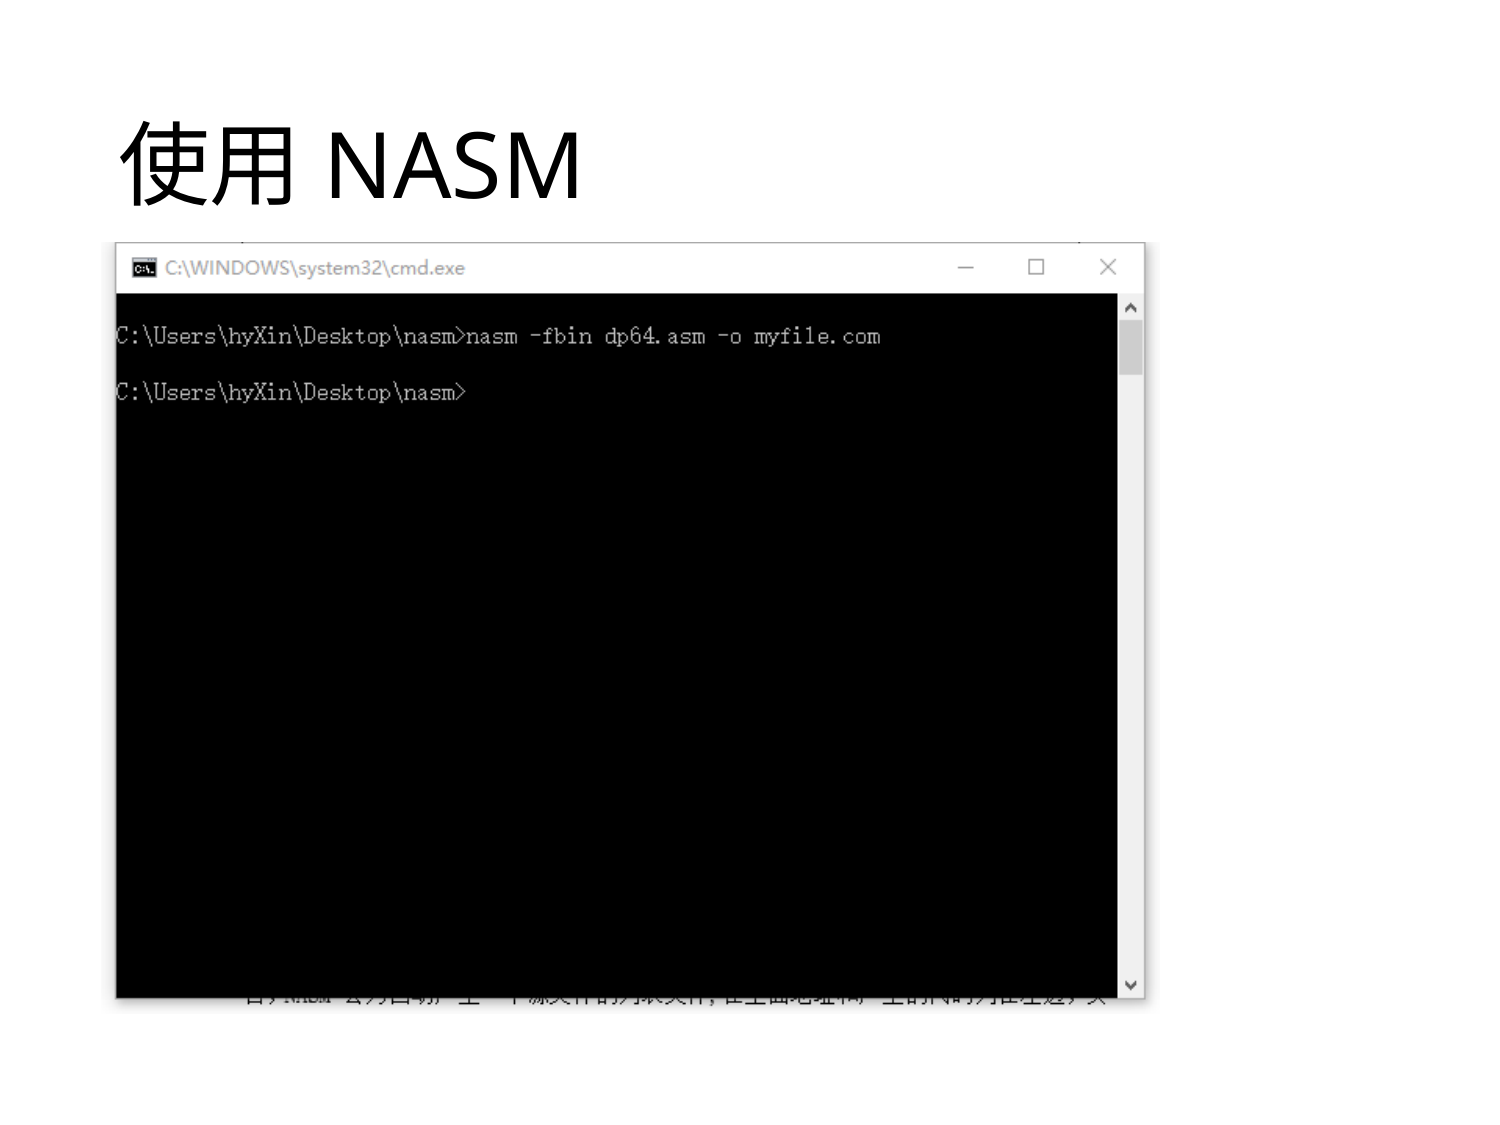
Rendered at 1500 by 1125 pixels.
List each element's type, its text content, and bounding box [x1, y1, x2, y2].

title 使用NASM [103, 59, 1397, 278]
picture [101, 242, 1160, 1014]
